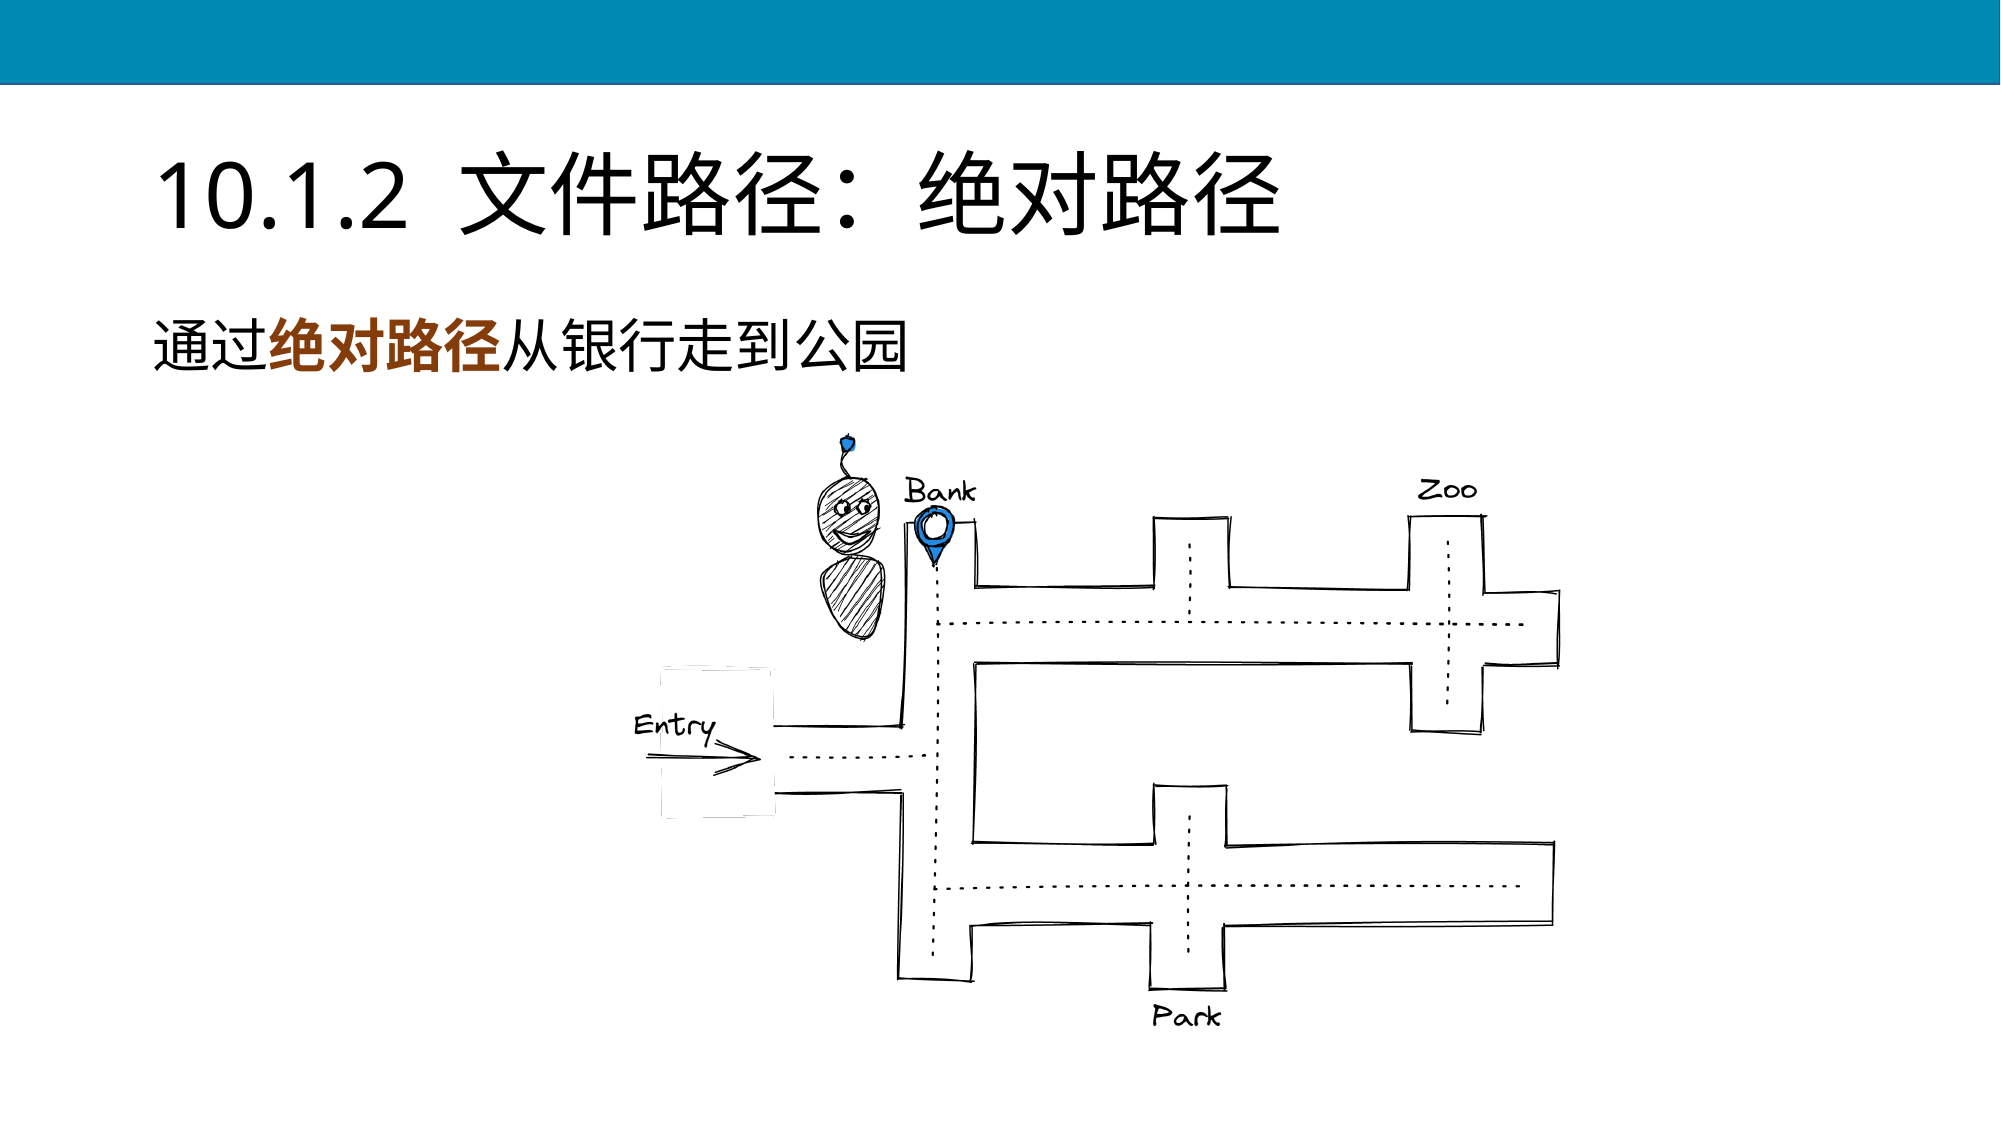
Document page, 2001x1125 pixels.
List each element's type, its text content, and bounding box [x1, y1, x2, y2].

list 通过绝对路径从银行走到公园 [137, 310, 1863, 1024]
title 10.1.2 文件路径：绝对路径 [137, 115, 1863, 282]
picture [618, 420, 1575, 1053]
